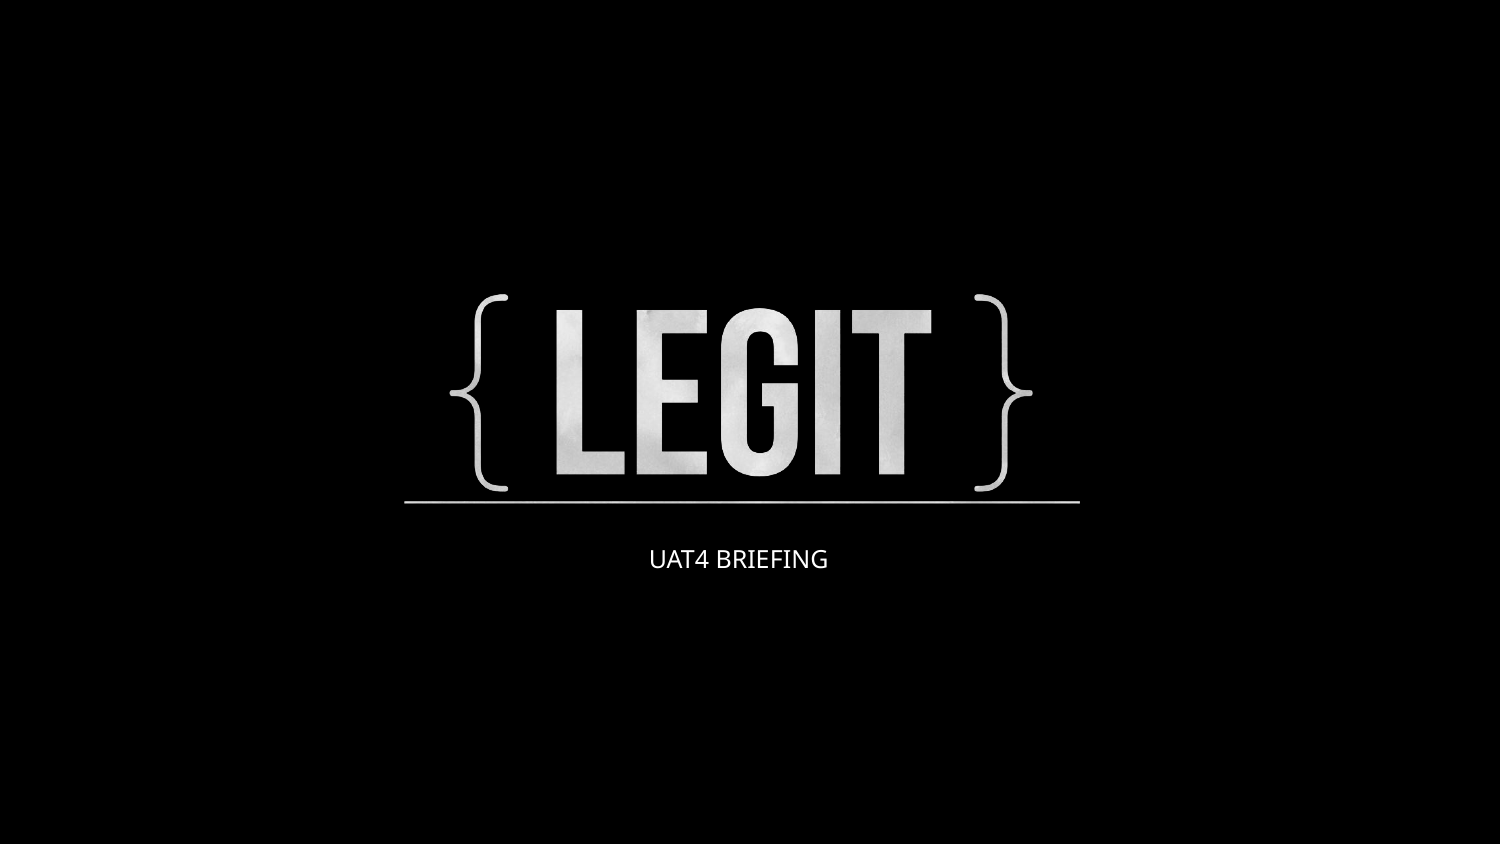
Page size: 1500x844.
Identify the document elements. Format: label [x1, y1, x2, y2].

picture [316, 0, 1161, 830]
